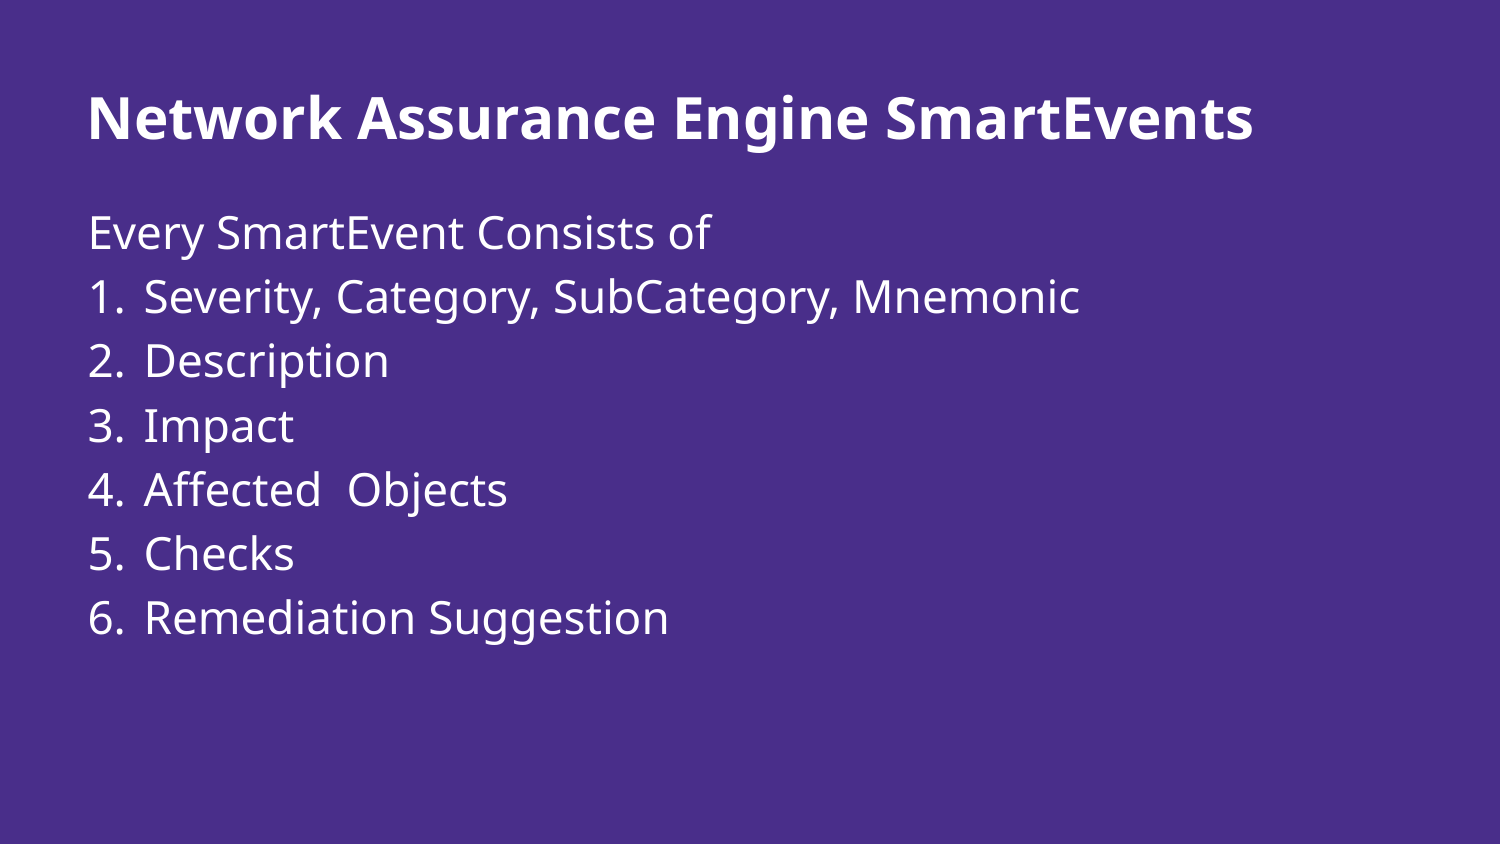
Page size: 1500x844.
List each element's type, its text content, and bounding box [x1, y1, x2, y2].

title Network Assurance Engine SmartEvents [71, 55, 1441, 176]
text_box Every SmartEvent Consists of Severity, Category, SubCategory, Mnemonic Description Impact Affected Objects Checks Remediation Suggestion [72, 196, 1428, 753]
